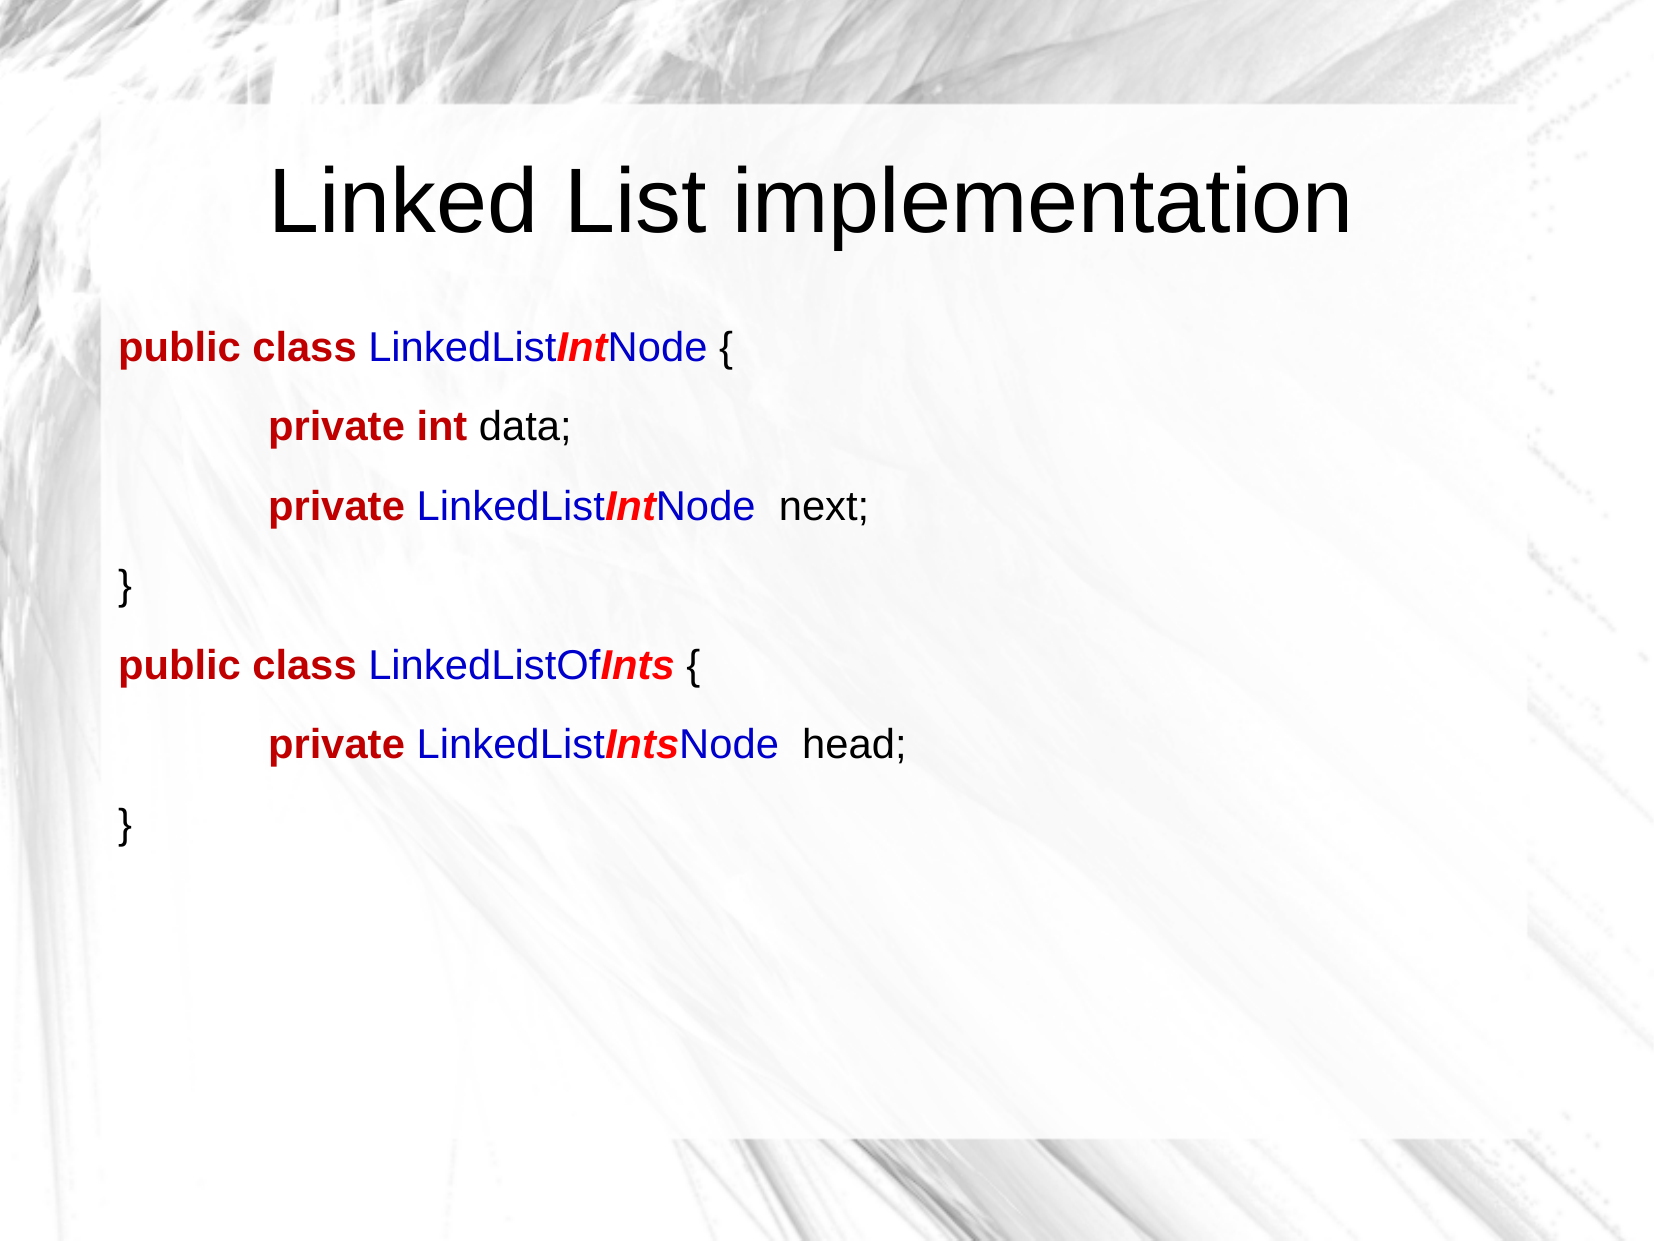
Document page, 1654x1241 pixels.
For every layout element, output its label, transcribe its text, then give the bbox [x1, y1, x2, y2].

title Linked List implementation [118, 112, 1506, 281]
list public class LinkedListIntNode { private int data; private LinkedListIntNode next; } public class LinkedListOfInts { private LinkedListIntsNode head; } [118, 319, 1571, 1102]
picture [0, 0, 1654, 1241]
